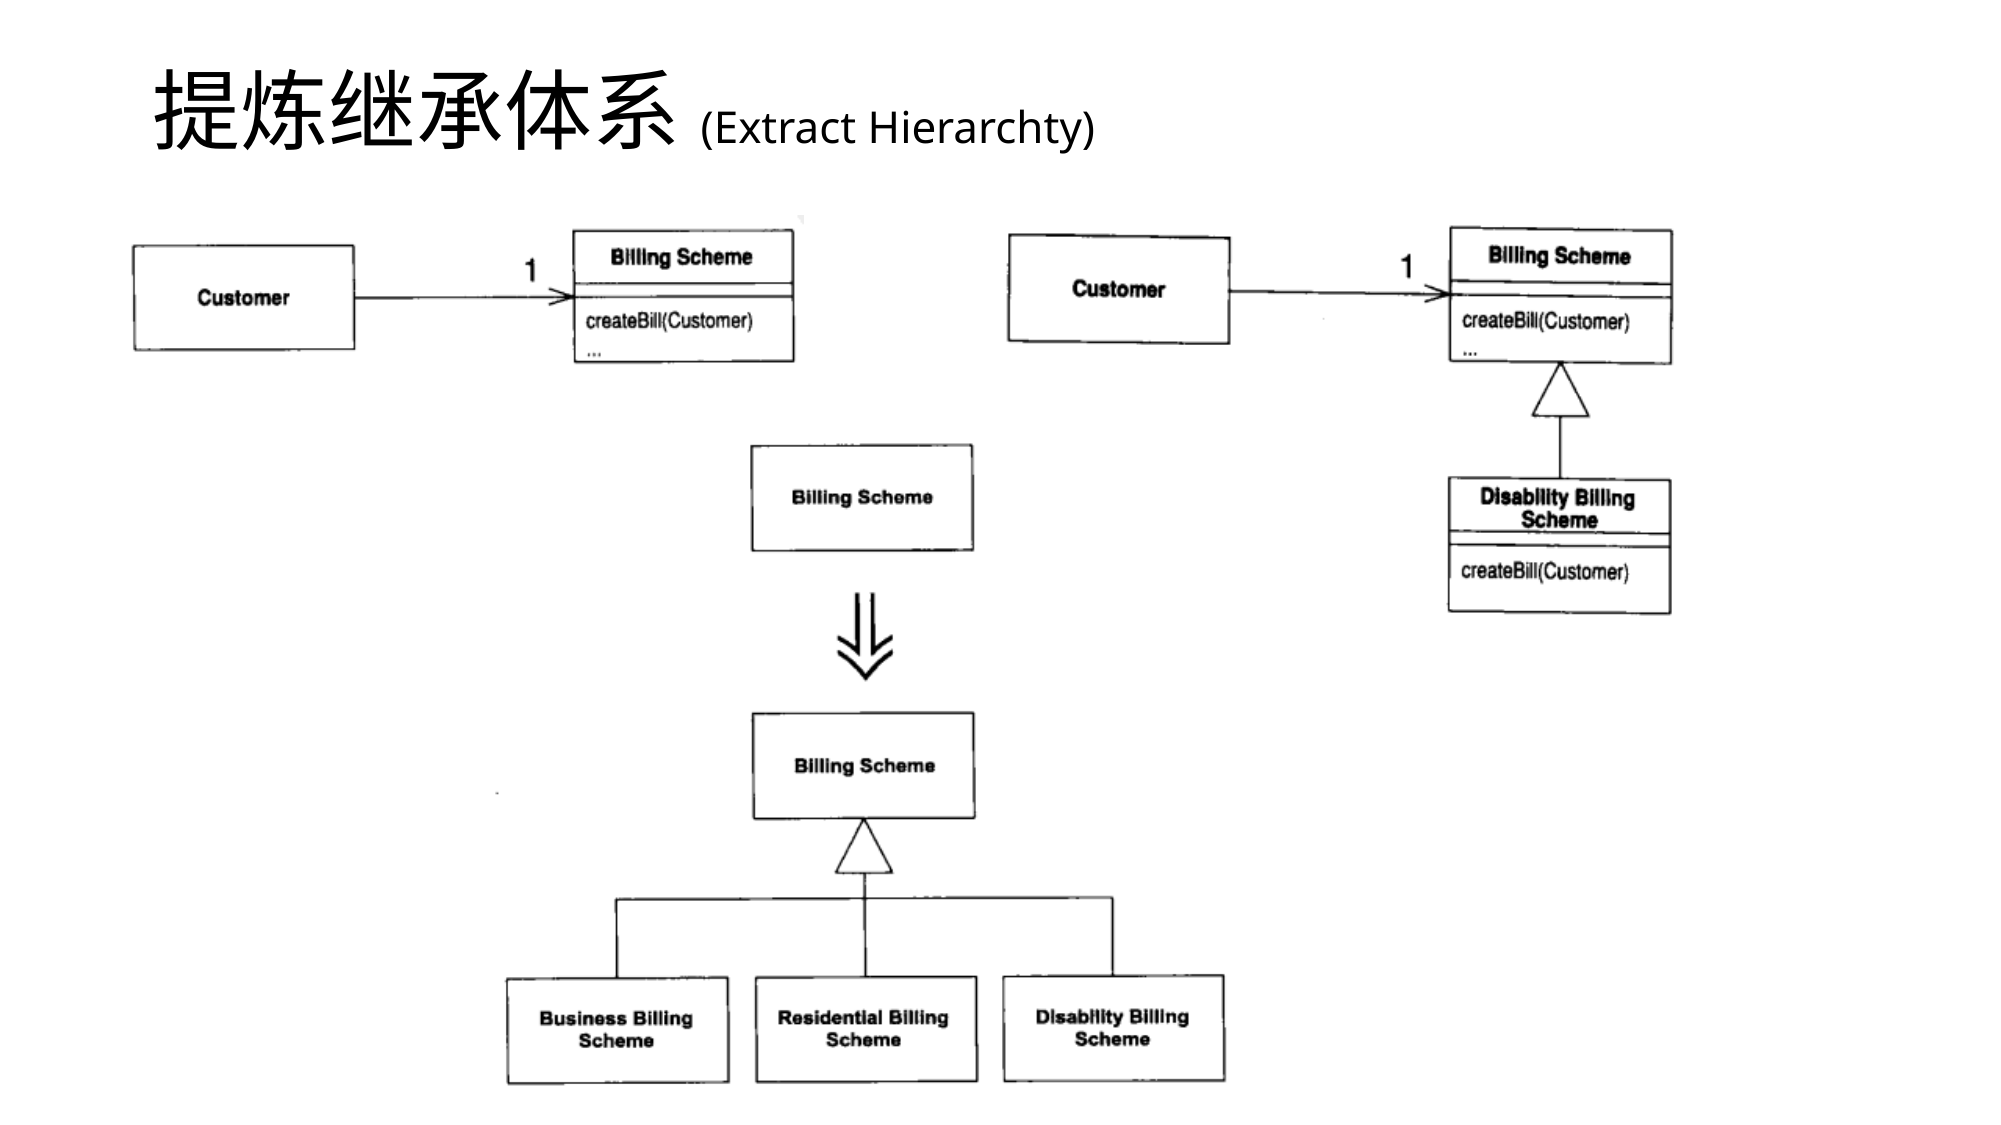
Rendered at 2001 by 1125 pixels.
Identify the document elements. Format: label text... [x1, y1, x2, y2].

title 提炼继承体系(Extract Hierarchty) [137, 59, 1983, 170]
picture [494, 215, 1697, 1095]
picture [120, 215, 804, 380]
